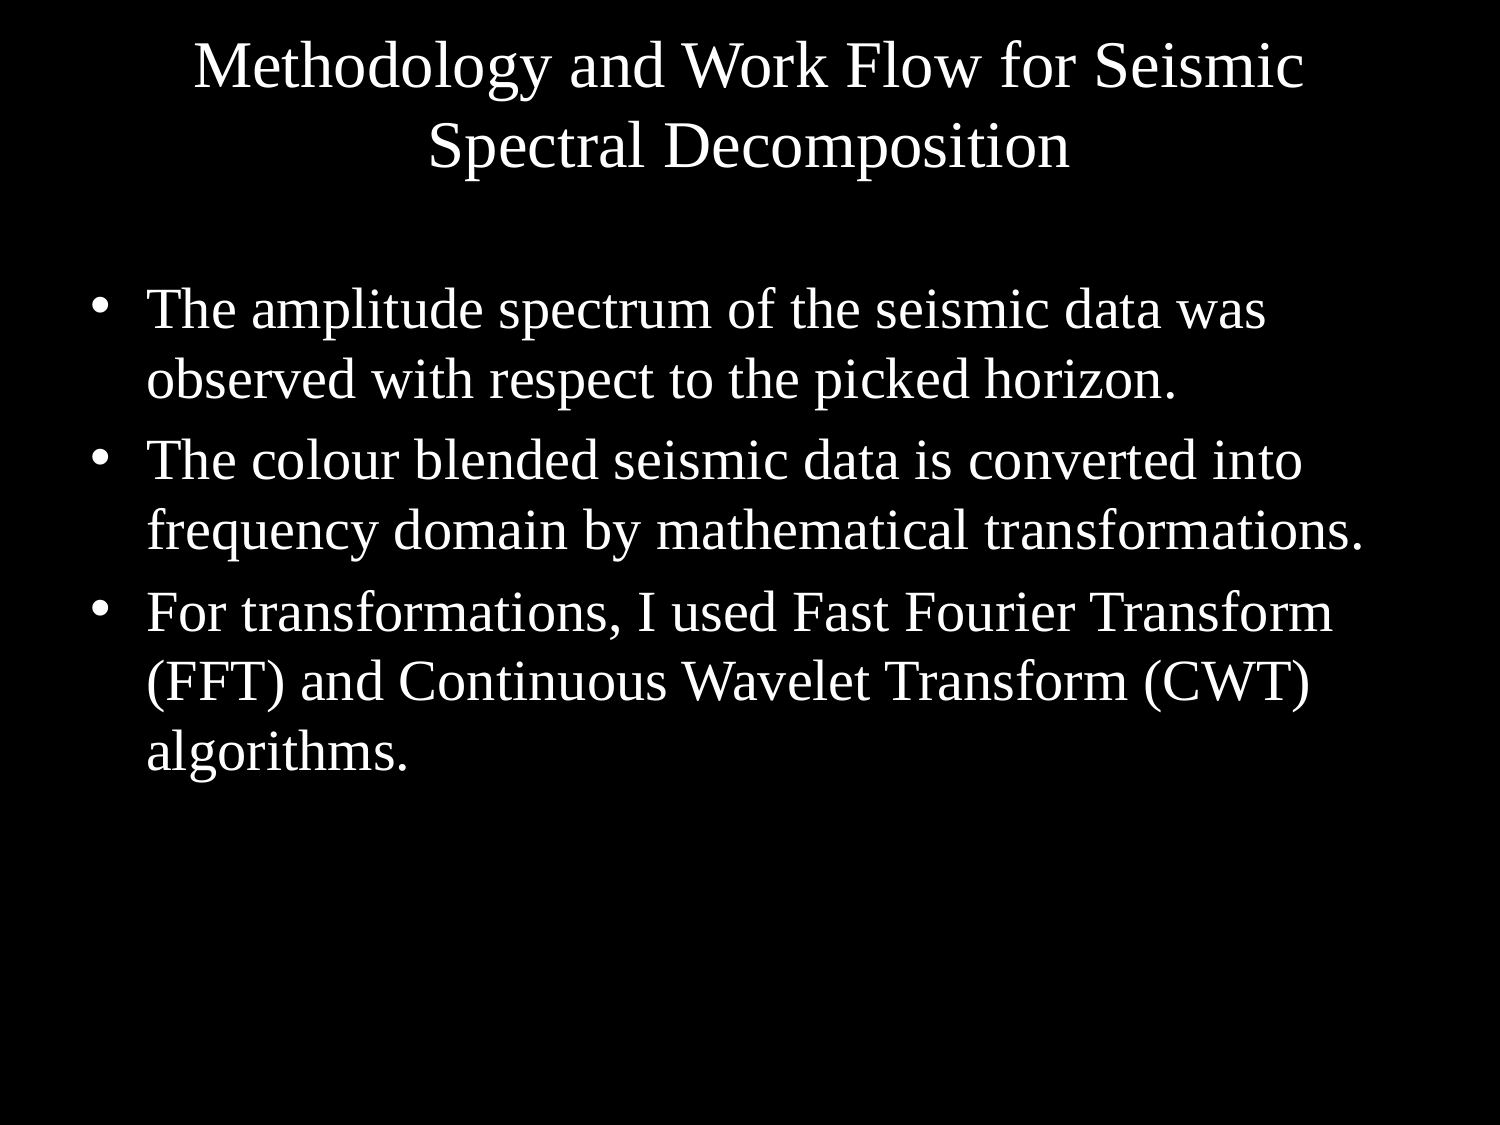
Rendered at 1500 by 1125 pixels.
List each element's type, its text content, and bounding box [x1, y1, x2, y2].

title Methodology and Work Flow for Seismic Spectral Decomposition [75, 7, 1425, 196]
list The amplitude spectrum of the seismic data was observed with respect to the picked horizon. The colour blended seismic data is converted into frequency domain by mathematical transformations. For transformations, I used Fast Fourier Transform (FFT) and Continuous Wavelet Transform (CWT) algorithms. [75, 262, 1425, 1005]
